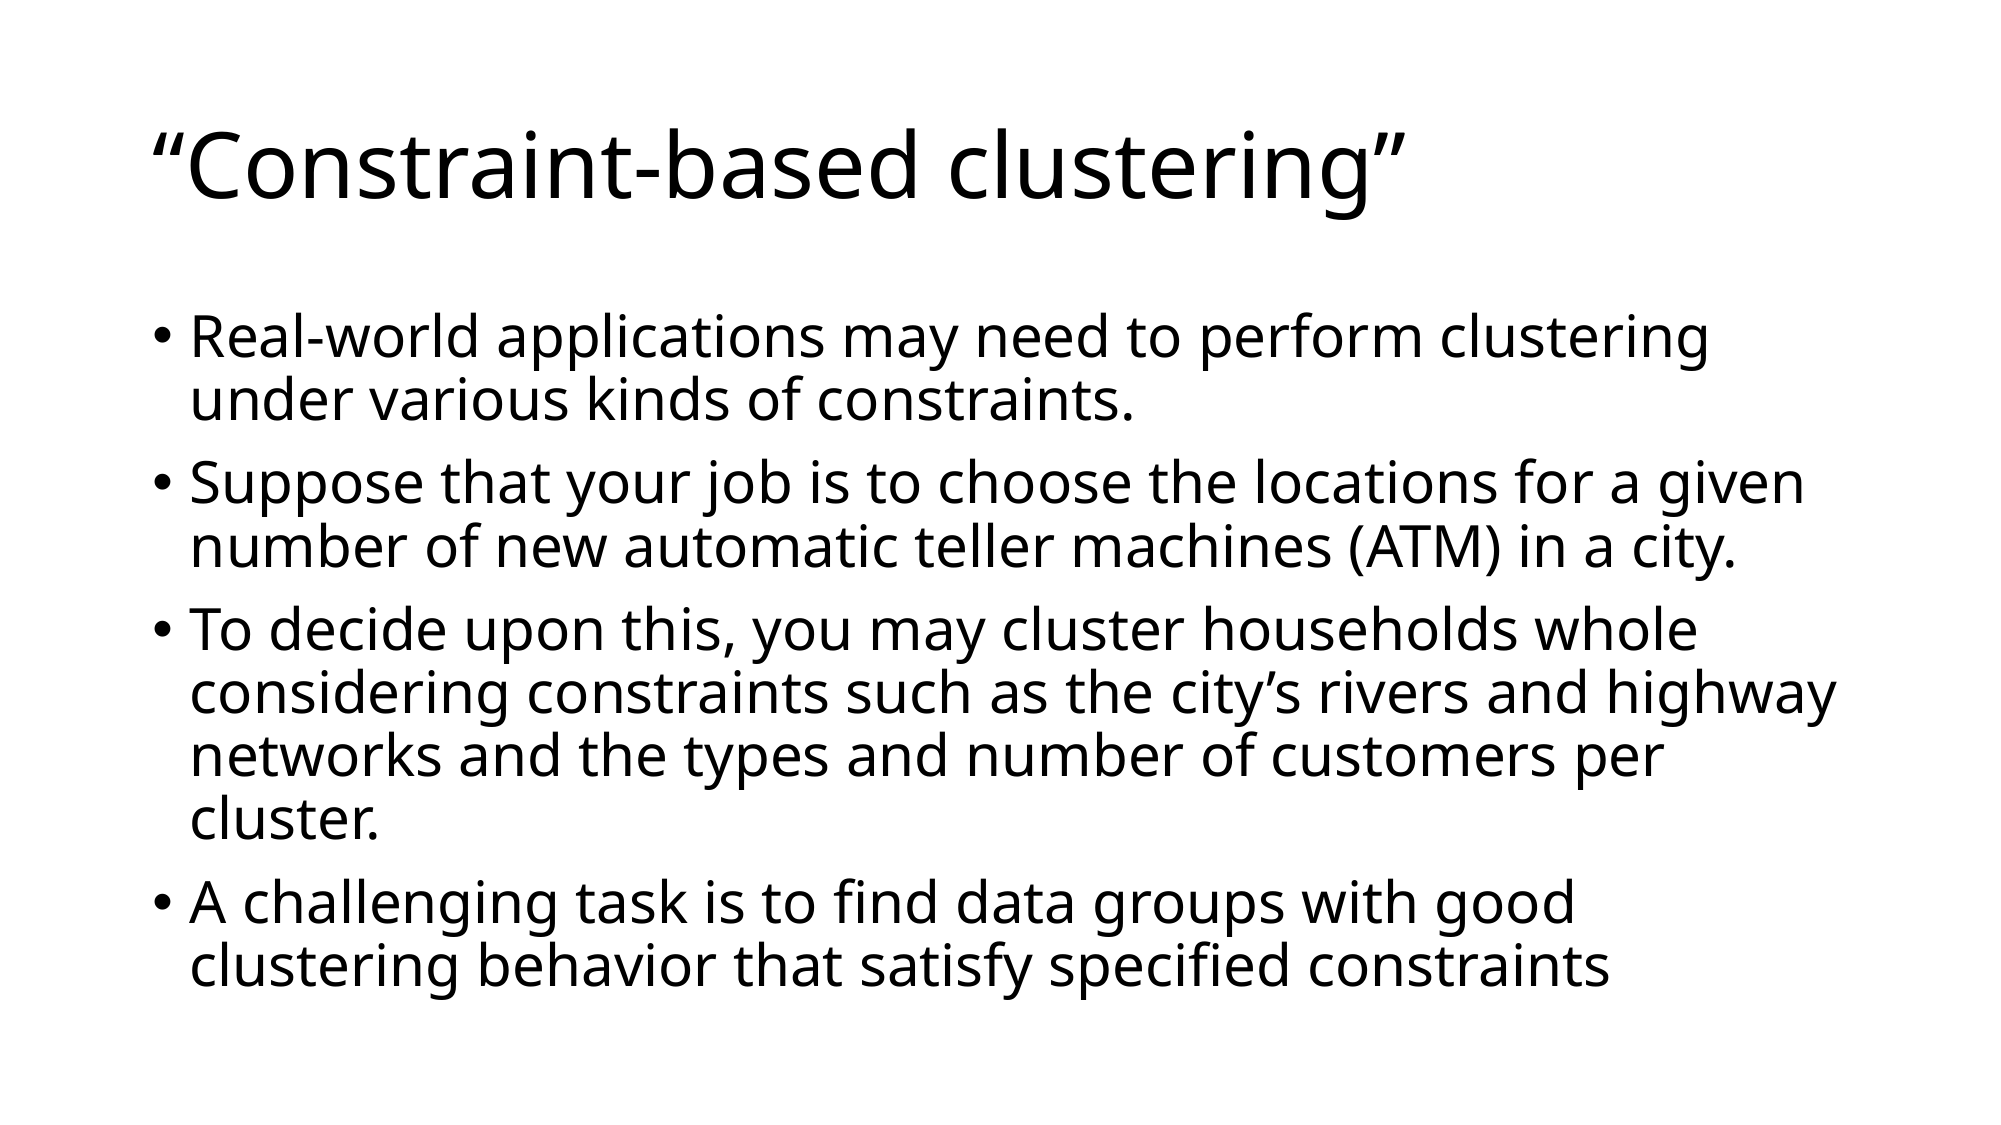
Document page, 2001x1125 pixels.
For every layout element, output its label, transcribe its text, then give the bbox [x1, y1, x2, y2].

list Real-world applications may need to perform clustering under various kinds of constraints. Suppose that your job is to choose the locations for a given number of new automatic teller machines (ATM) in a city. To decide upon this, you may cluster households whole considering constraints such as the city’s rivers and highway networks and the types and number of customers per cluster. A challenging task is to find data groups with good clustering behavior that satisfy specified constraints [137, 299, 1863, 1014]
title “Constraint-based clustering” [137, 59, 1863, 278]
